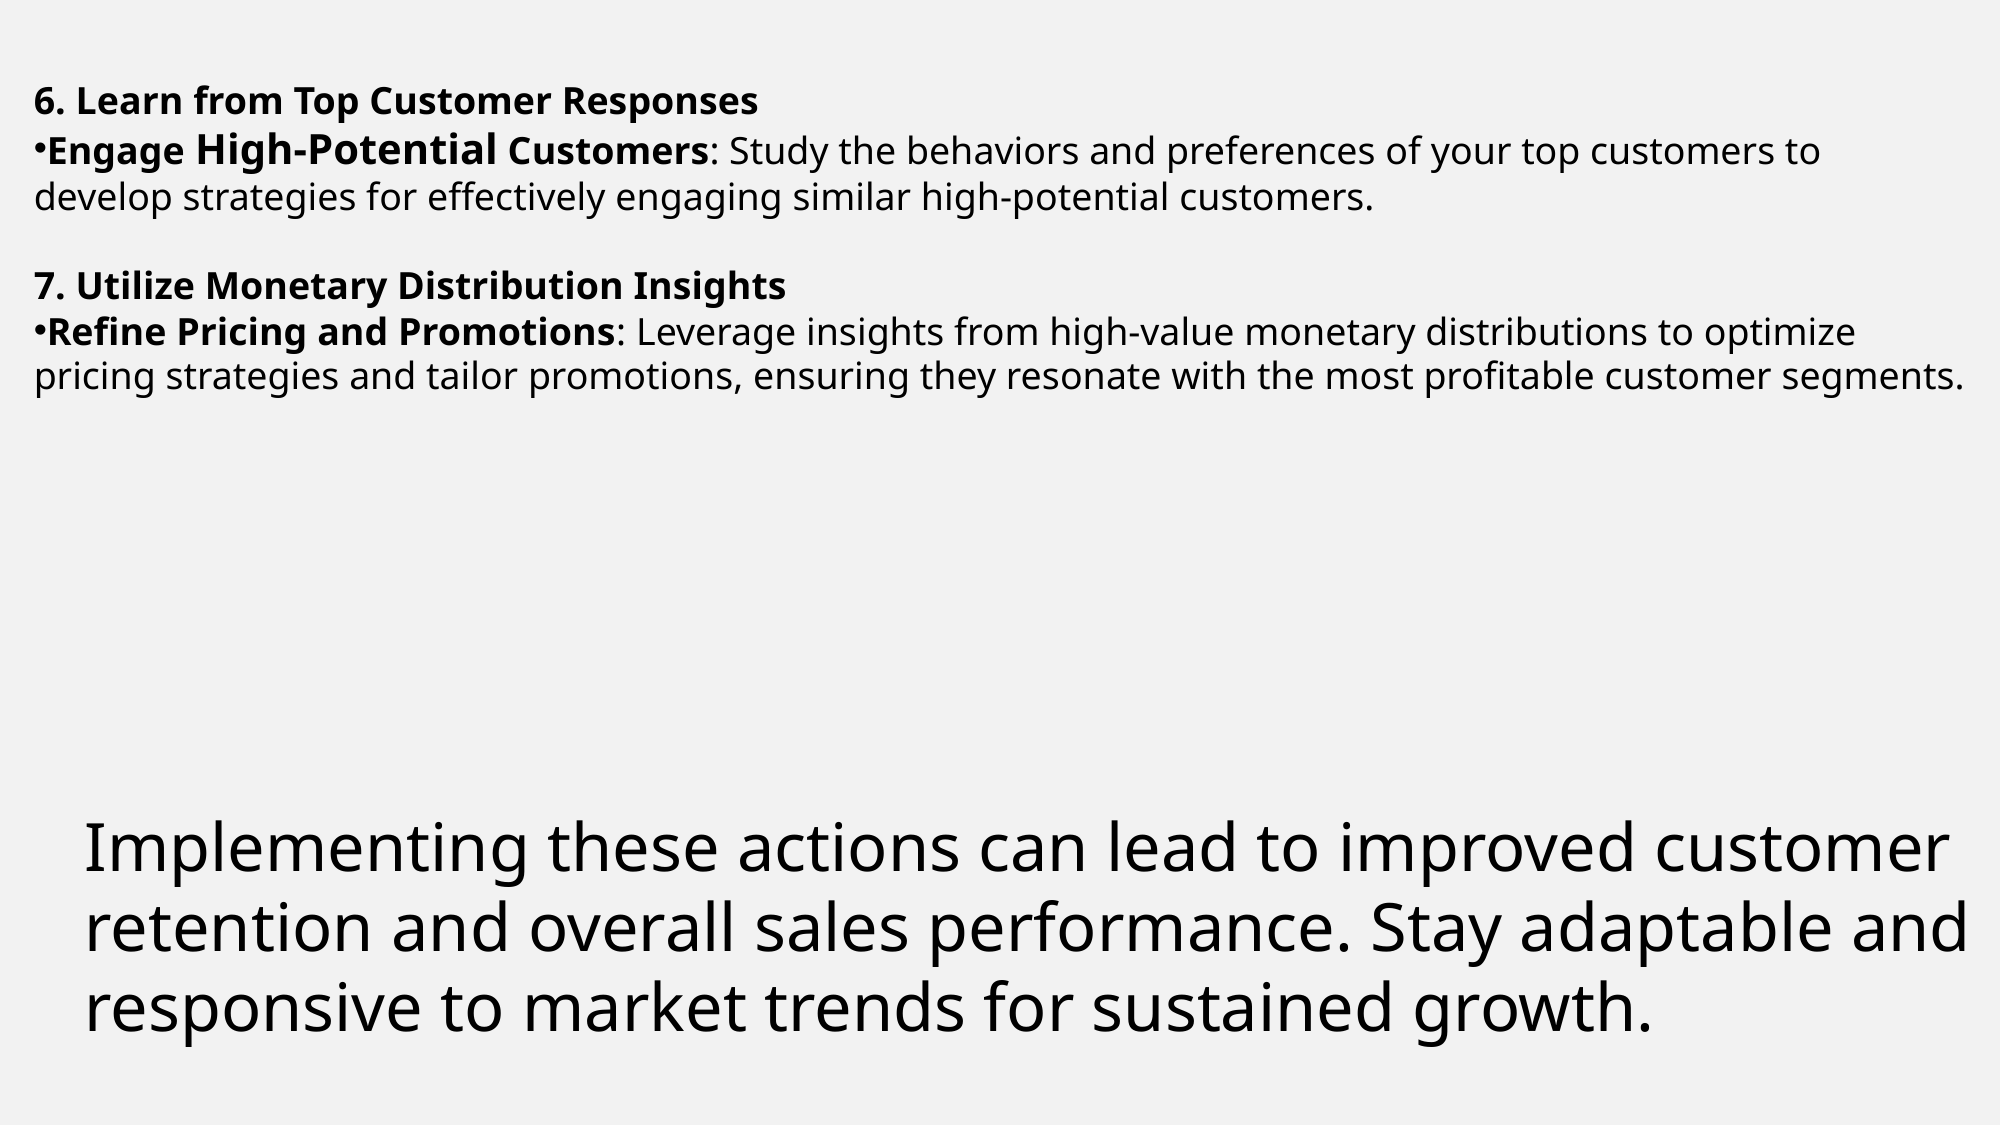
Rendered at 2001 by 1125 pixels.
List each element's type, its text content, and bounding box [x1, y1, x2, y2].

text_box 6. Learn from Top Customer Responses Engage High-Potential Customers: Study the behaviors and preferences of your top customers to develop strategies for effectively engaging similar high-potential customers. 7. Utilize Monetary Distribution Insights Refine Pricing and Promotions: Leverage insights from high-value monetary distributions to optimize pricing strategies and tailor promotions, ensuring they resonate with the most profitable customer segments. [19, 70, 1983, 450]
text_box Implementing these actions can lead to improved customer retention and overall sales performance. Stay adaptable and responsive to market trends for sustained growth. [69, 797, 2000, 1052]
